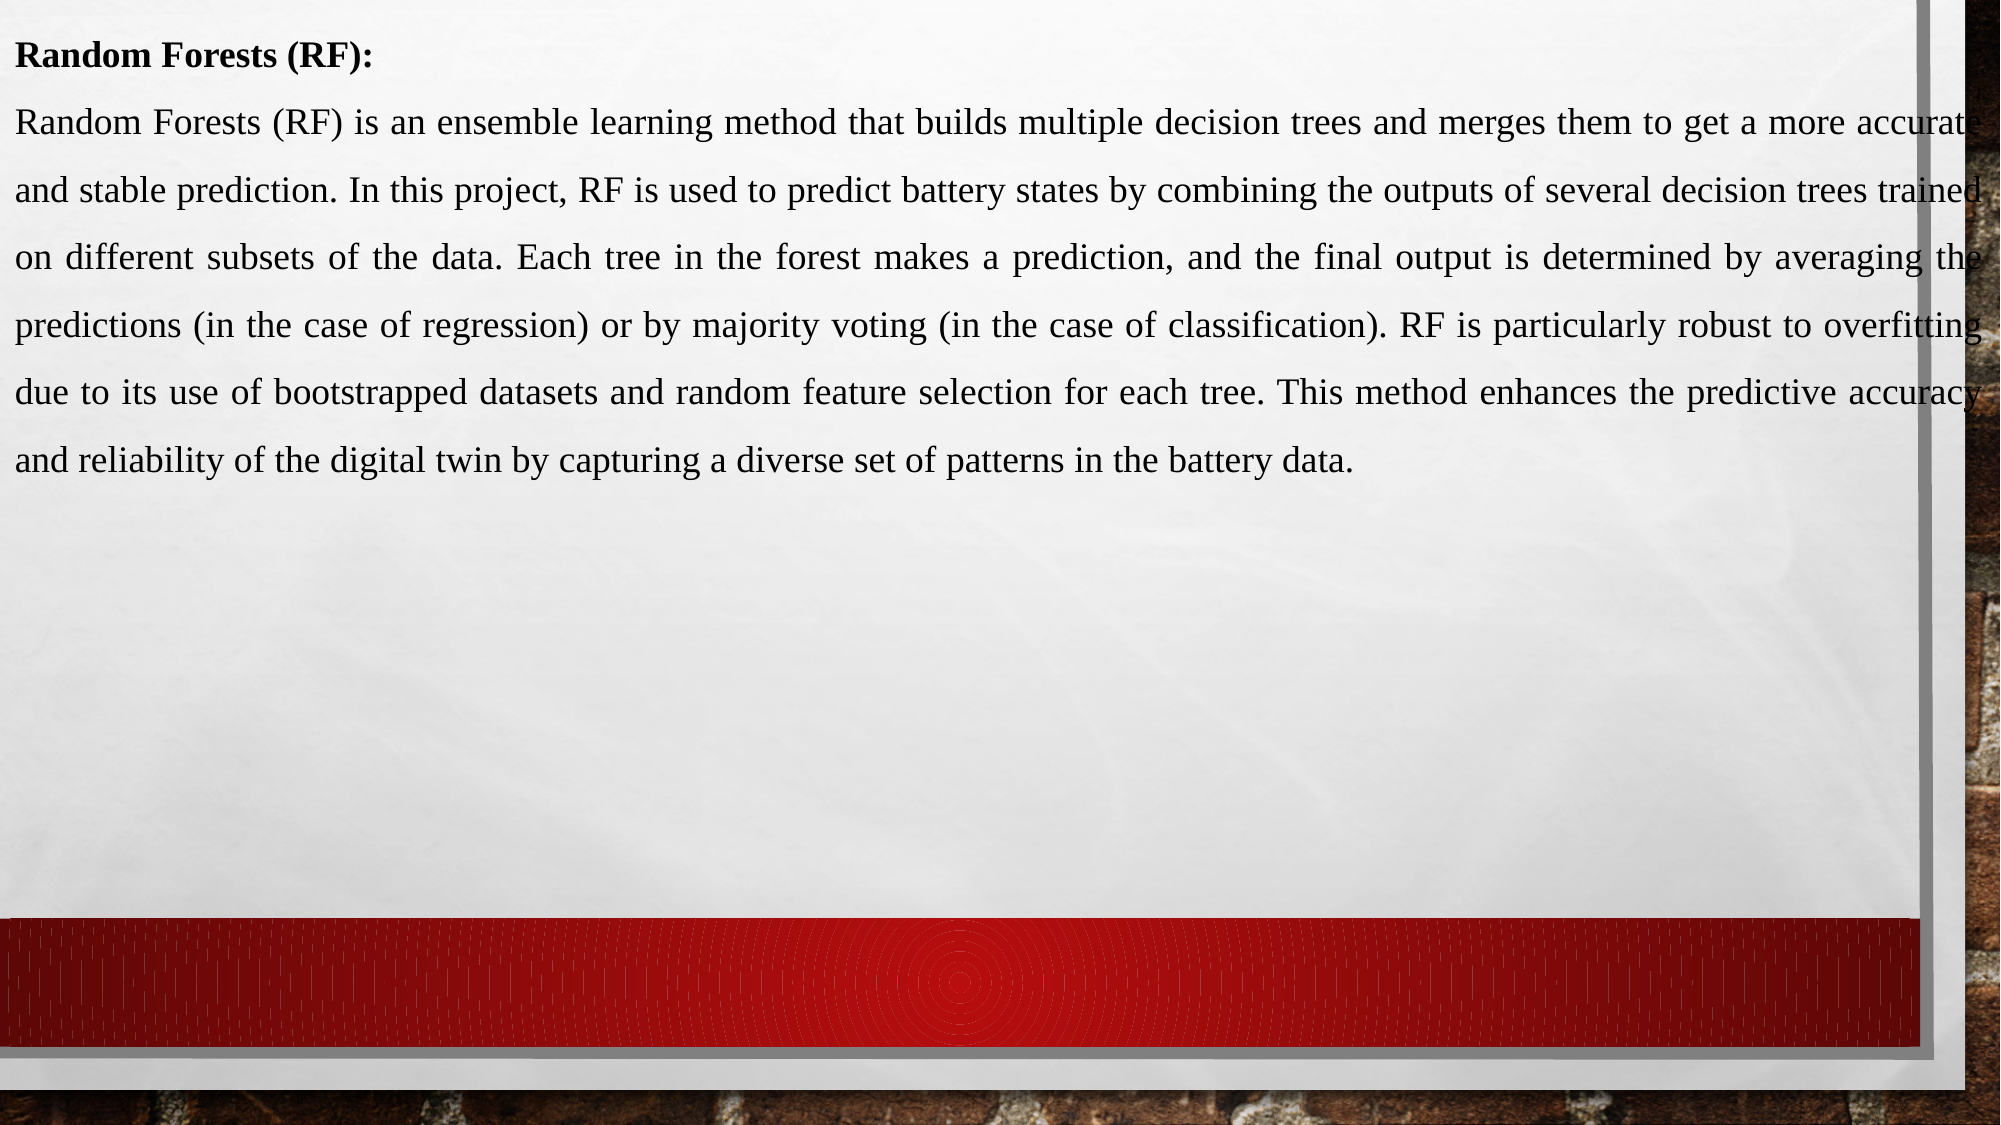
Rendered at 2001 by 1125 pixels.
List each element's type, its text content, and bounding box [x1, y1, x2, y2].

text_box Random Forests (RF): Random Forests (RF) is an ensemble learning method that builds multiple decision trees and merges them to get a more accurate and stable prediction. In this project, RF is used to predict battery states by combining the outputs of several decision trees trained on different subsets of the data. Each tree in the forest makes a prediction, and the final output is determined by averaging the predictions (in the case of regression) or by majority voting (in the case of classification). RF is particularly robust to overfitting due to its use of bootstrapped datasets and random feature selection for each tree. This method enhances the predictive accuracy and reliability of the digital twin by capturing a diverse set of patterns in the battery data. [0, 0, 2000, 488]
picture [0, 488, 2000, 1125]
